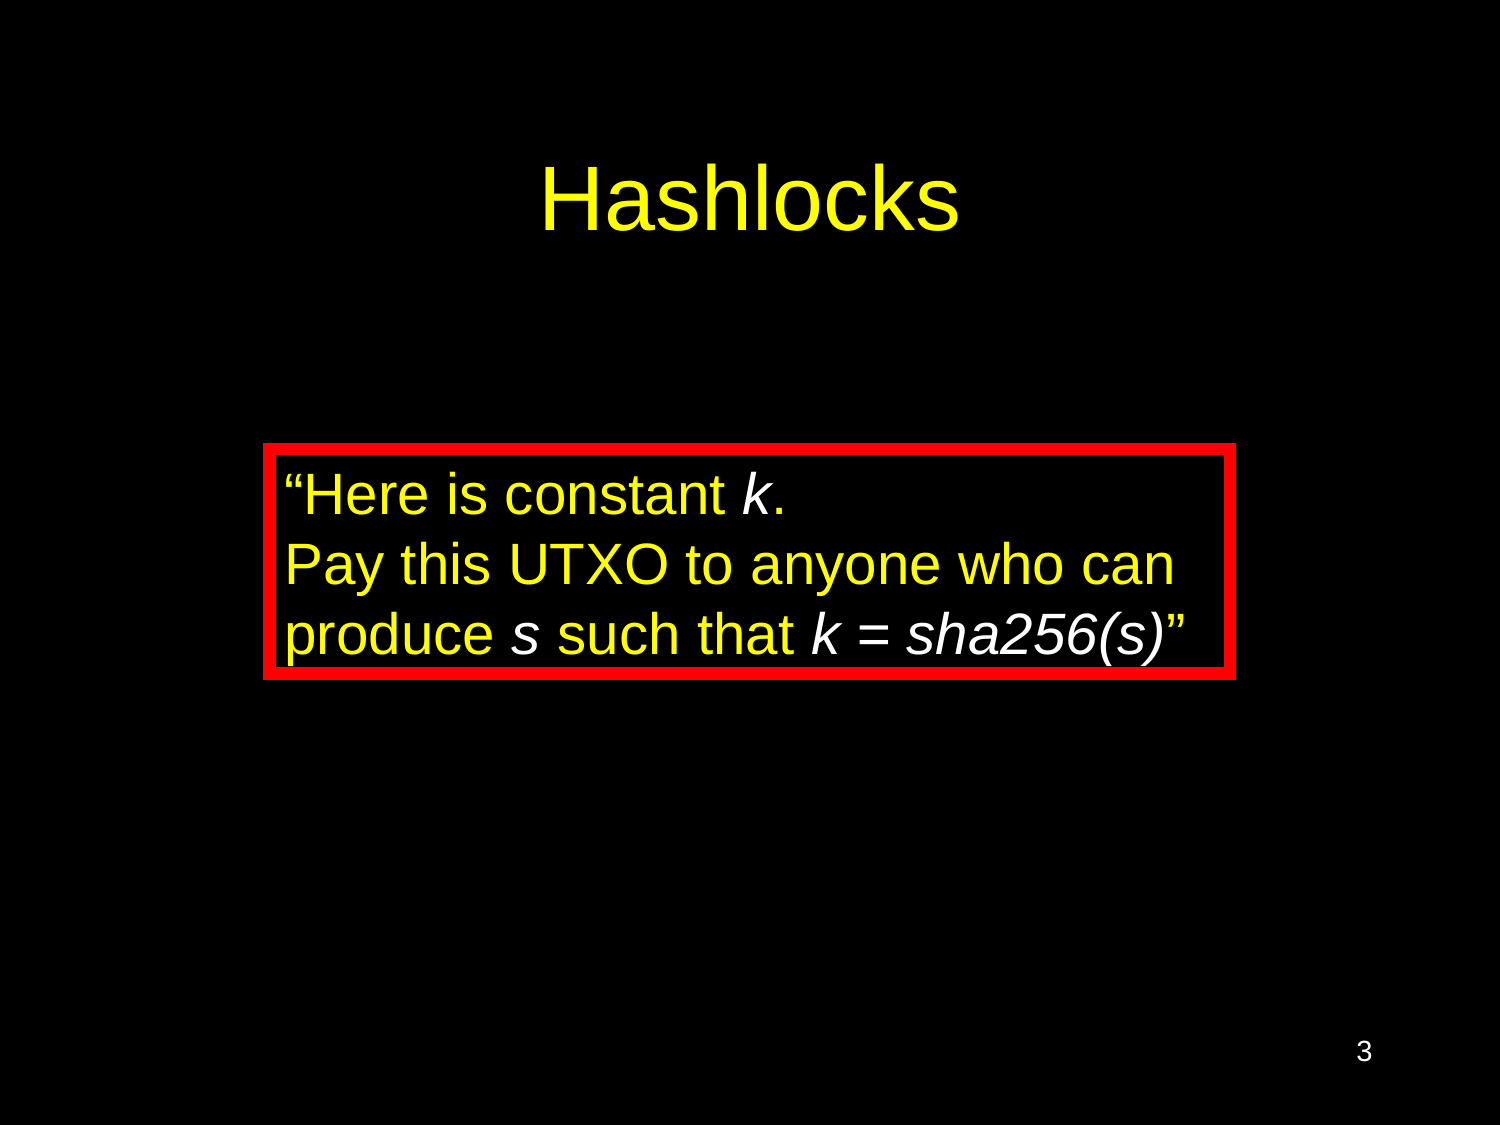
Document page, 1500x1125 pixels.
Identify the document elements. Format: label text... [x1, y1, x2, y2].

title Hashlocks [112, 99, 1388, 288]
slide_number 3 [1074, 1024, 1388, 1101]
text_box “Here is constant k. Pay this UTXO to anyone who can produce s such that k = sha256(s)” [269, 448, 1231, 674]
